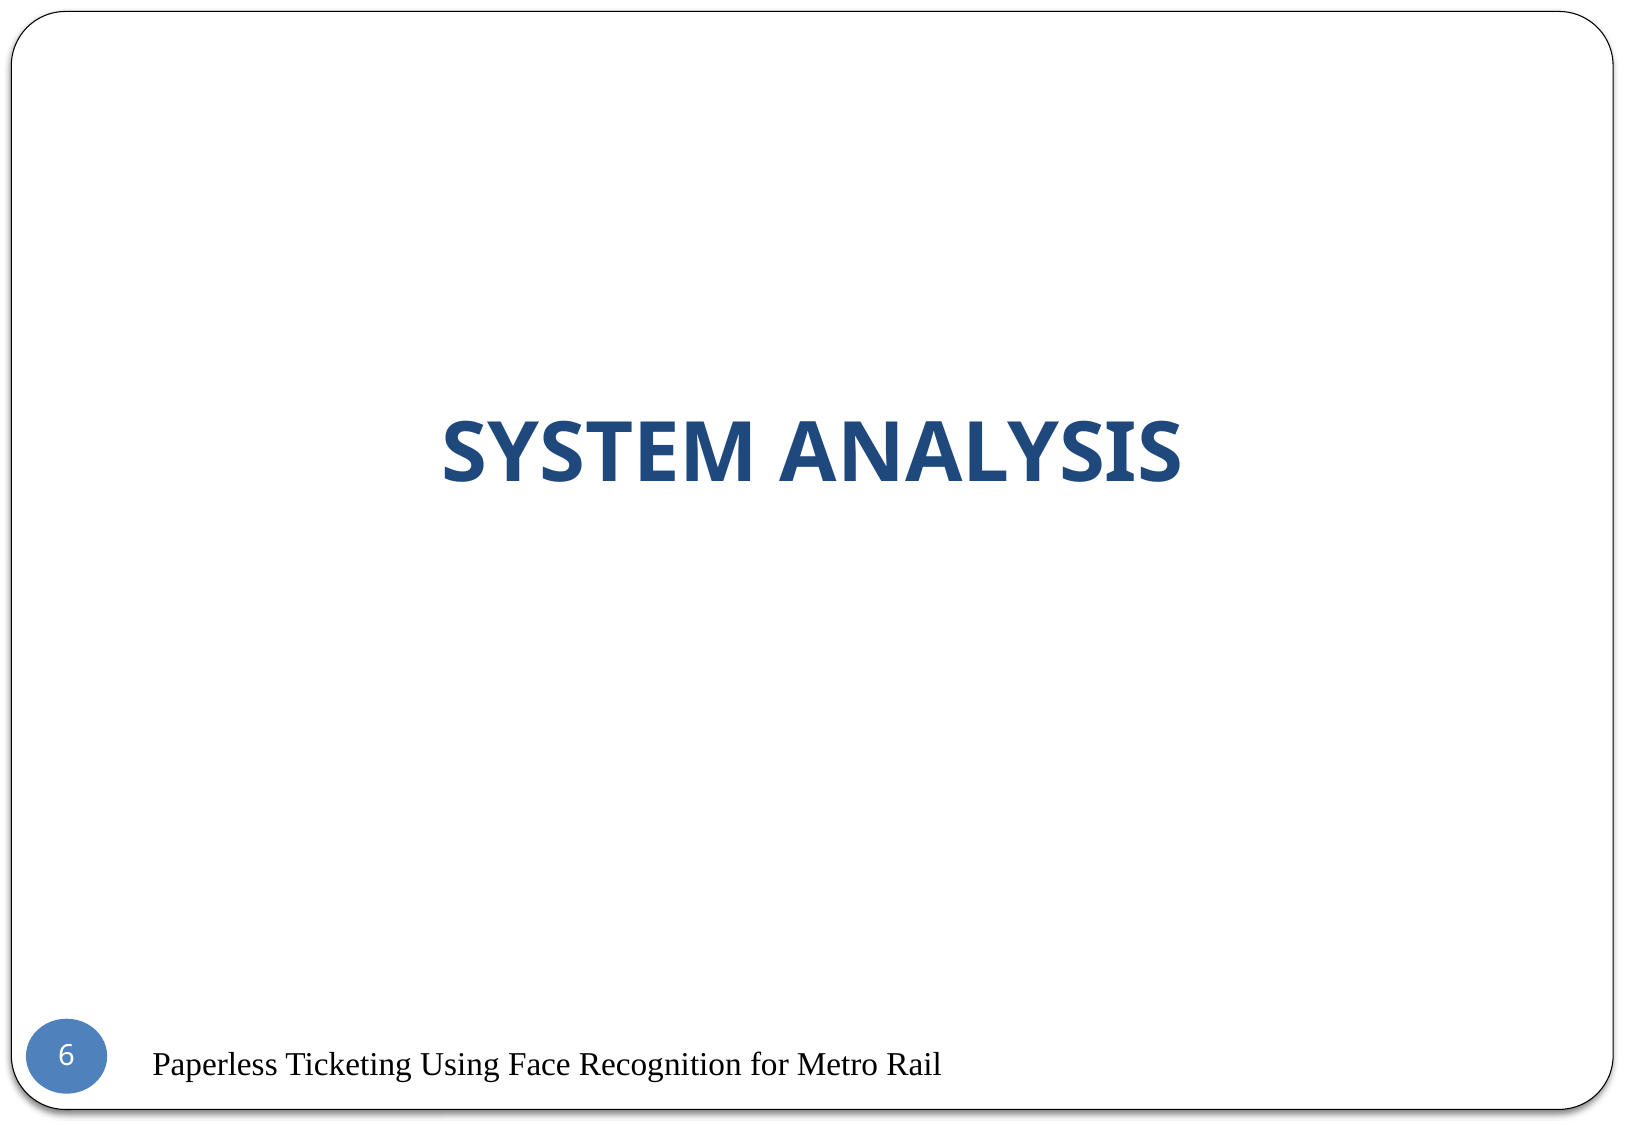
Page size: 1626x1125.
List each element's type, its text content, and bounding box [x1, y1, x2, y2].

slide_number 6 [25, 1018, 108, 1094]
title SYSTEM ANALYSIS [40, 474, 1585, 613]
footer Paperless Ticketing Using Face Recognition for Metro Rail [137, 1025, 1400, 1100]
